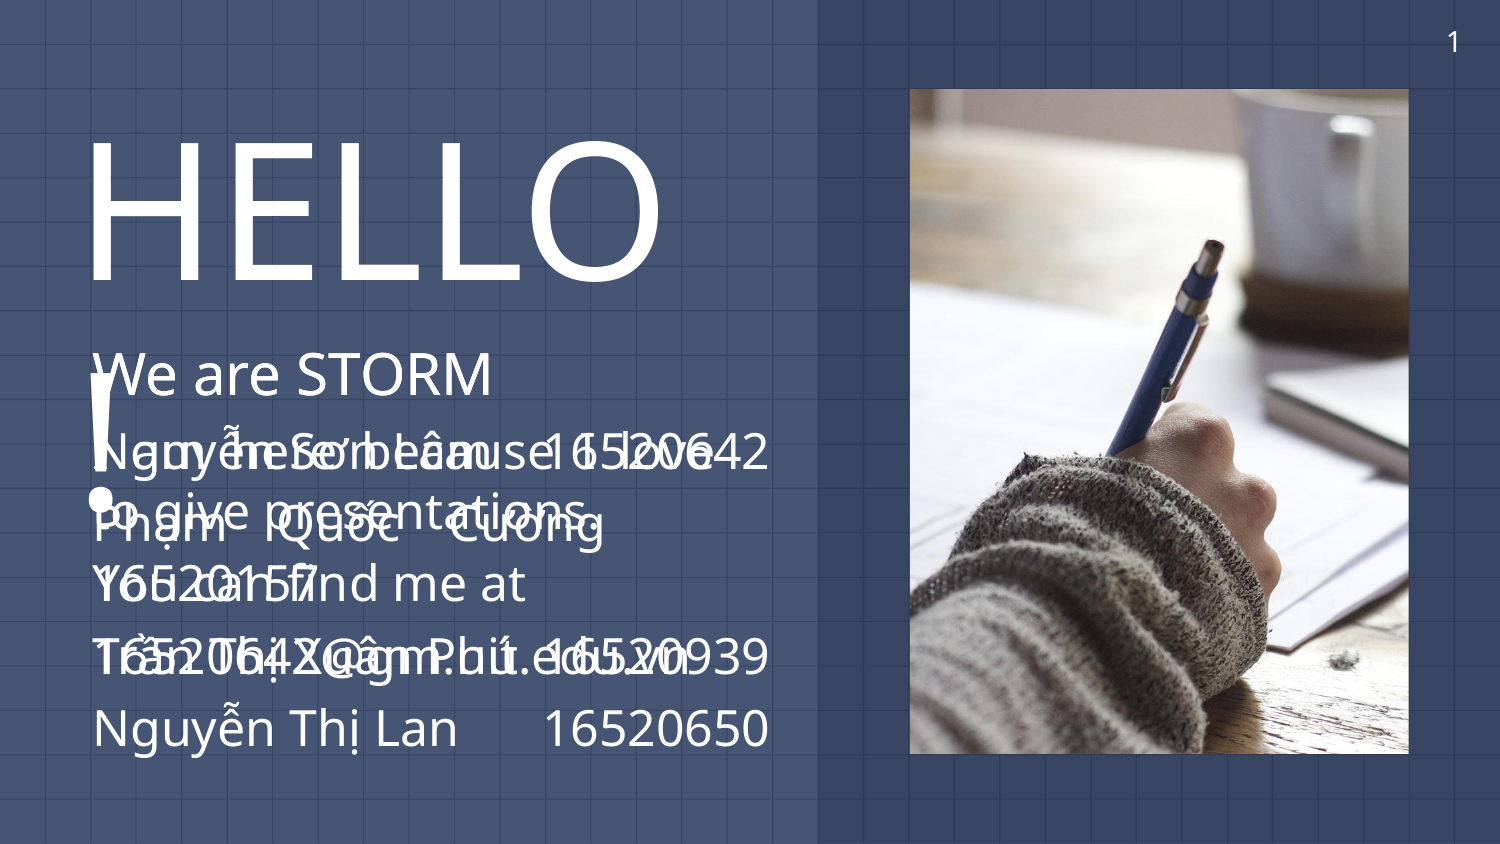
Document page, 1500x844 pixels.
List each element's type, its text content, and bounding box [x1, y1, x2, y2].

title HELLO! [60, 73, 715, 215]
picture [909, 89, 1409, 754]
slide_number 1 [1408, 0, 1500, 88]
text_box We are STORM Nguyễn Sơn Lâm 16520642 Phạm Quốc Cường 16520157 Trần Thị Xuân Phú 16520939 Nguyễn Thị Lan 16520650 [77, 321, 813, 830]
